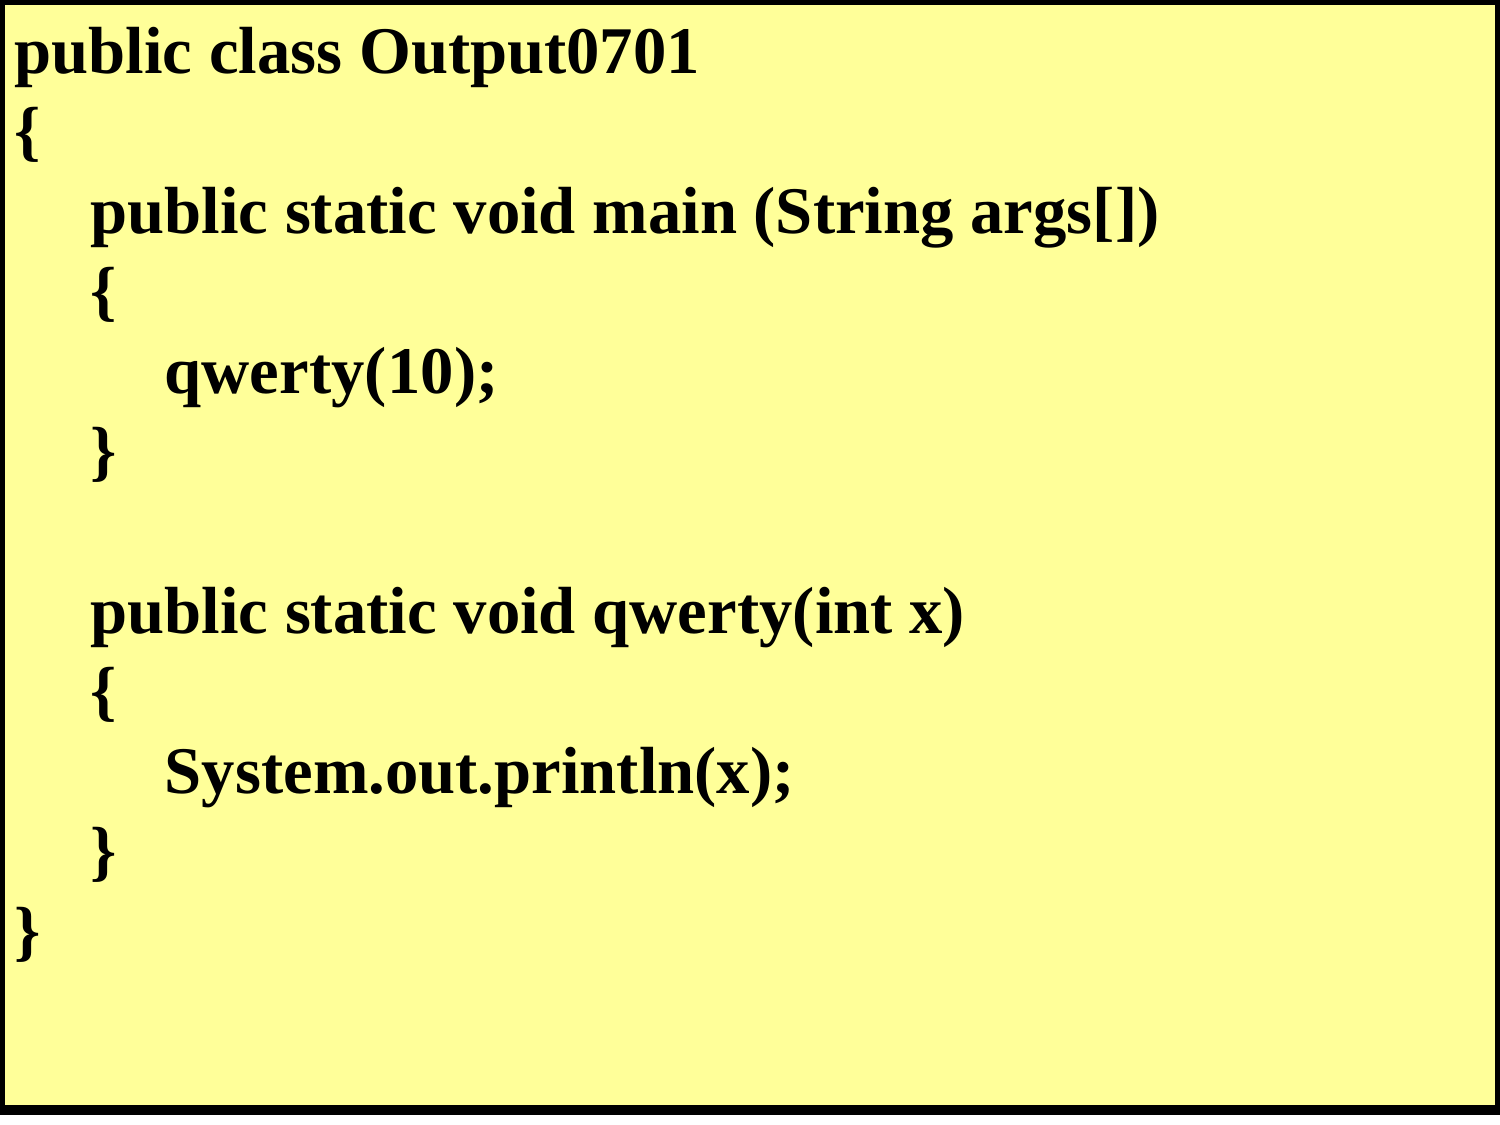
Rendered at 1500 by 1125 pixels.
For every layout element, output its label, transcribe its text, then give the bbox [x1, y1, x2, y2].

text_box public class Output0701 { public static void main (String args[]) { qwerty(10); } public static void qwerty(int x) { System.out.println(x); } } [0, 0, 1500, 1111]
